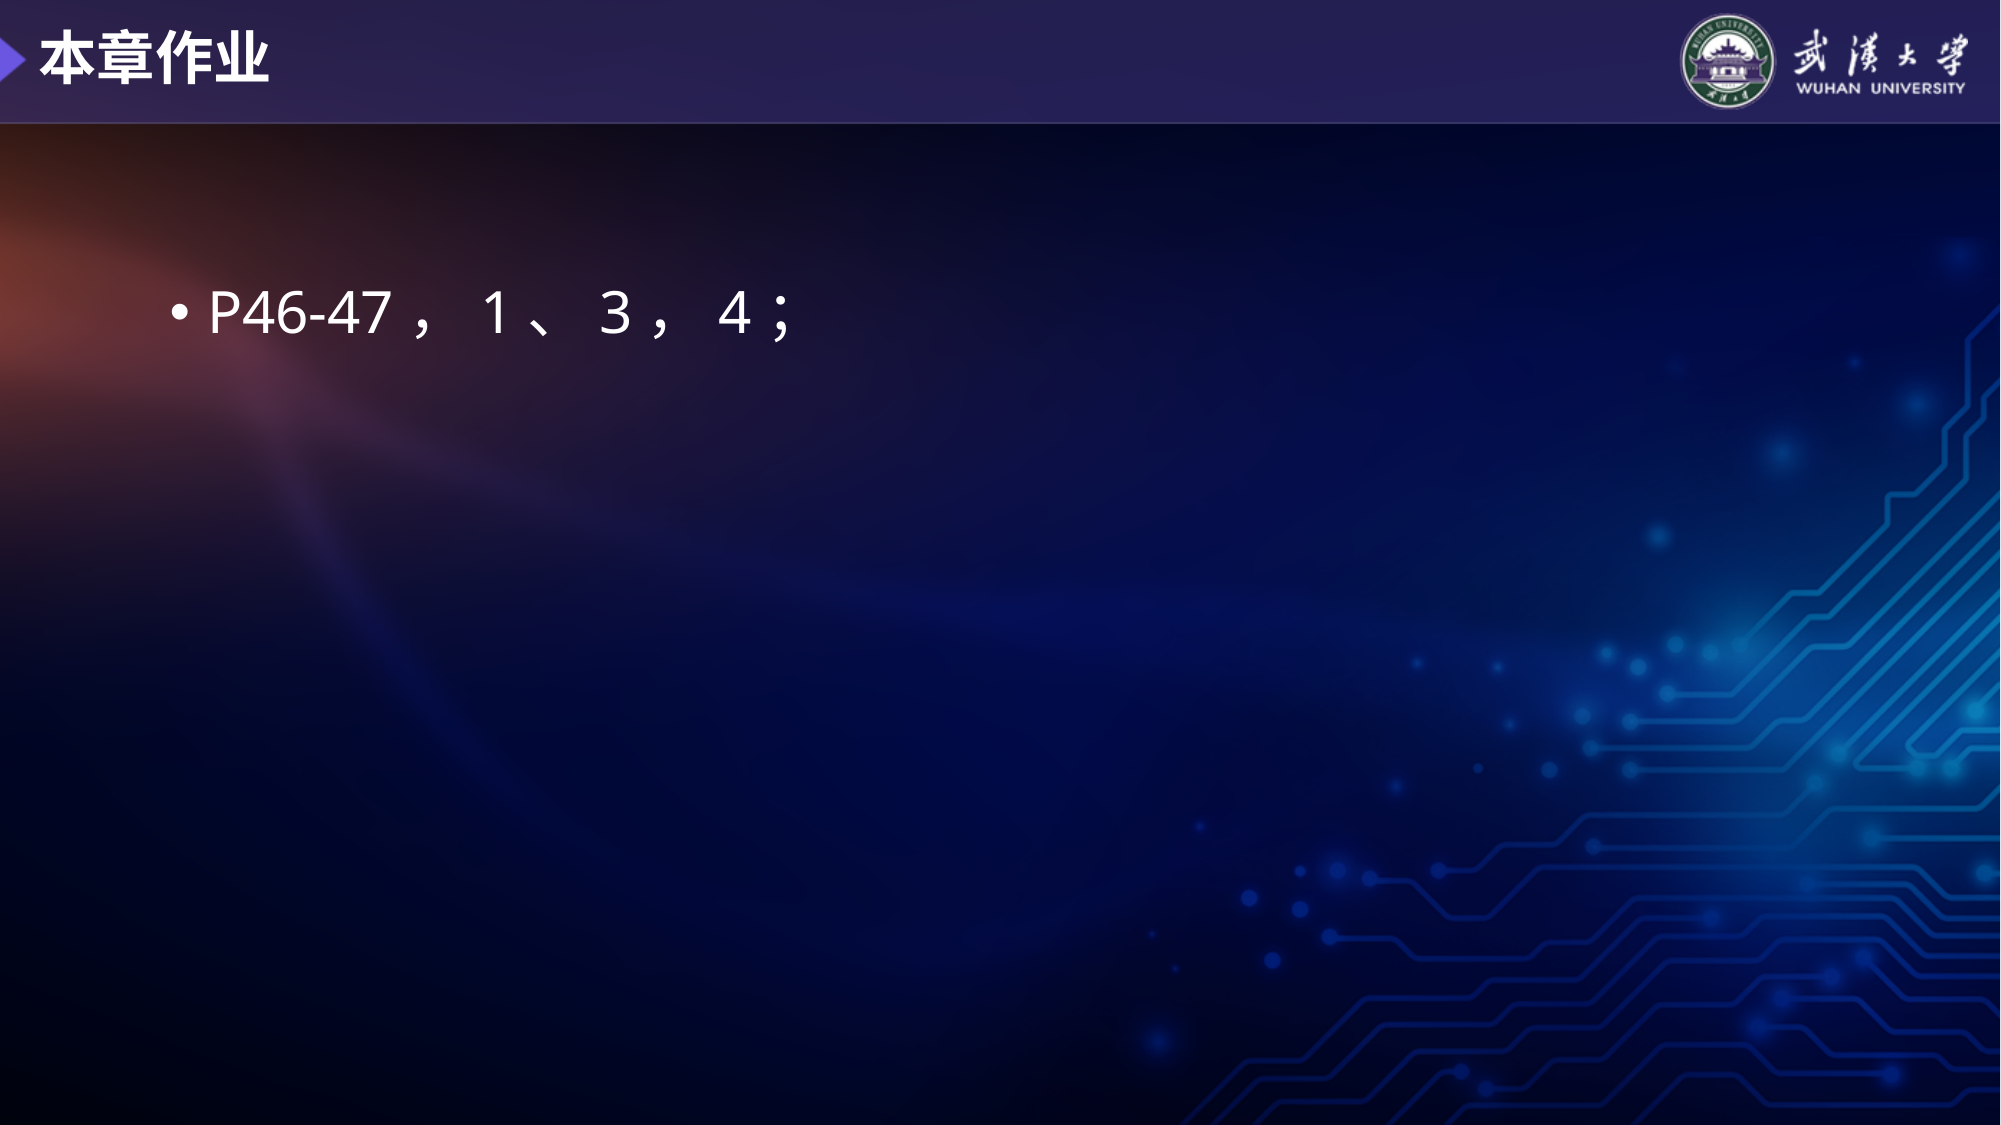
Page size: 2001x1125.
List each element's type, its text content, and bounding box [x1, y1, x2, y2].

title 本章作业 [23, 0, 1364, 122]
picture [0, 0, 2001, 1125]
text_box P46-47，1、3，4； [154, 275, 1505, 404]
